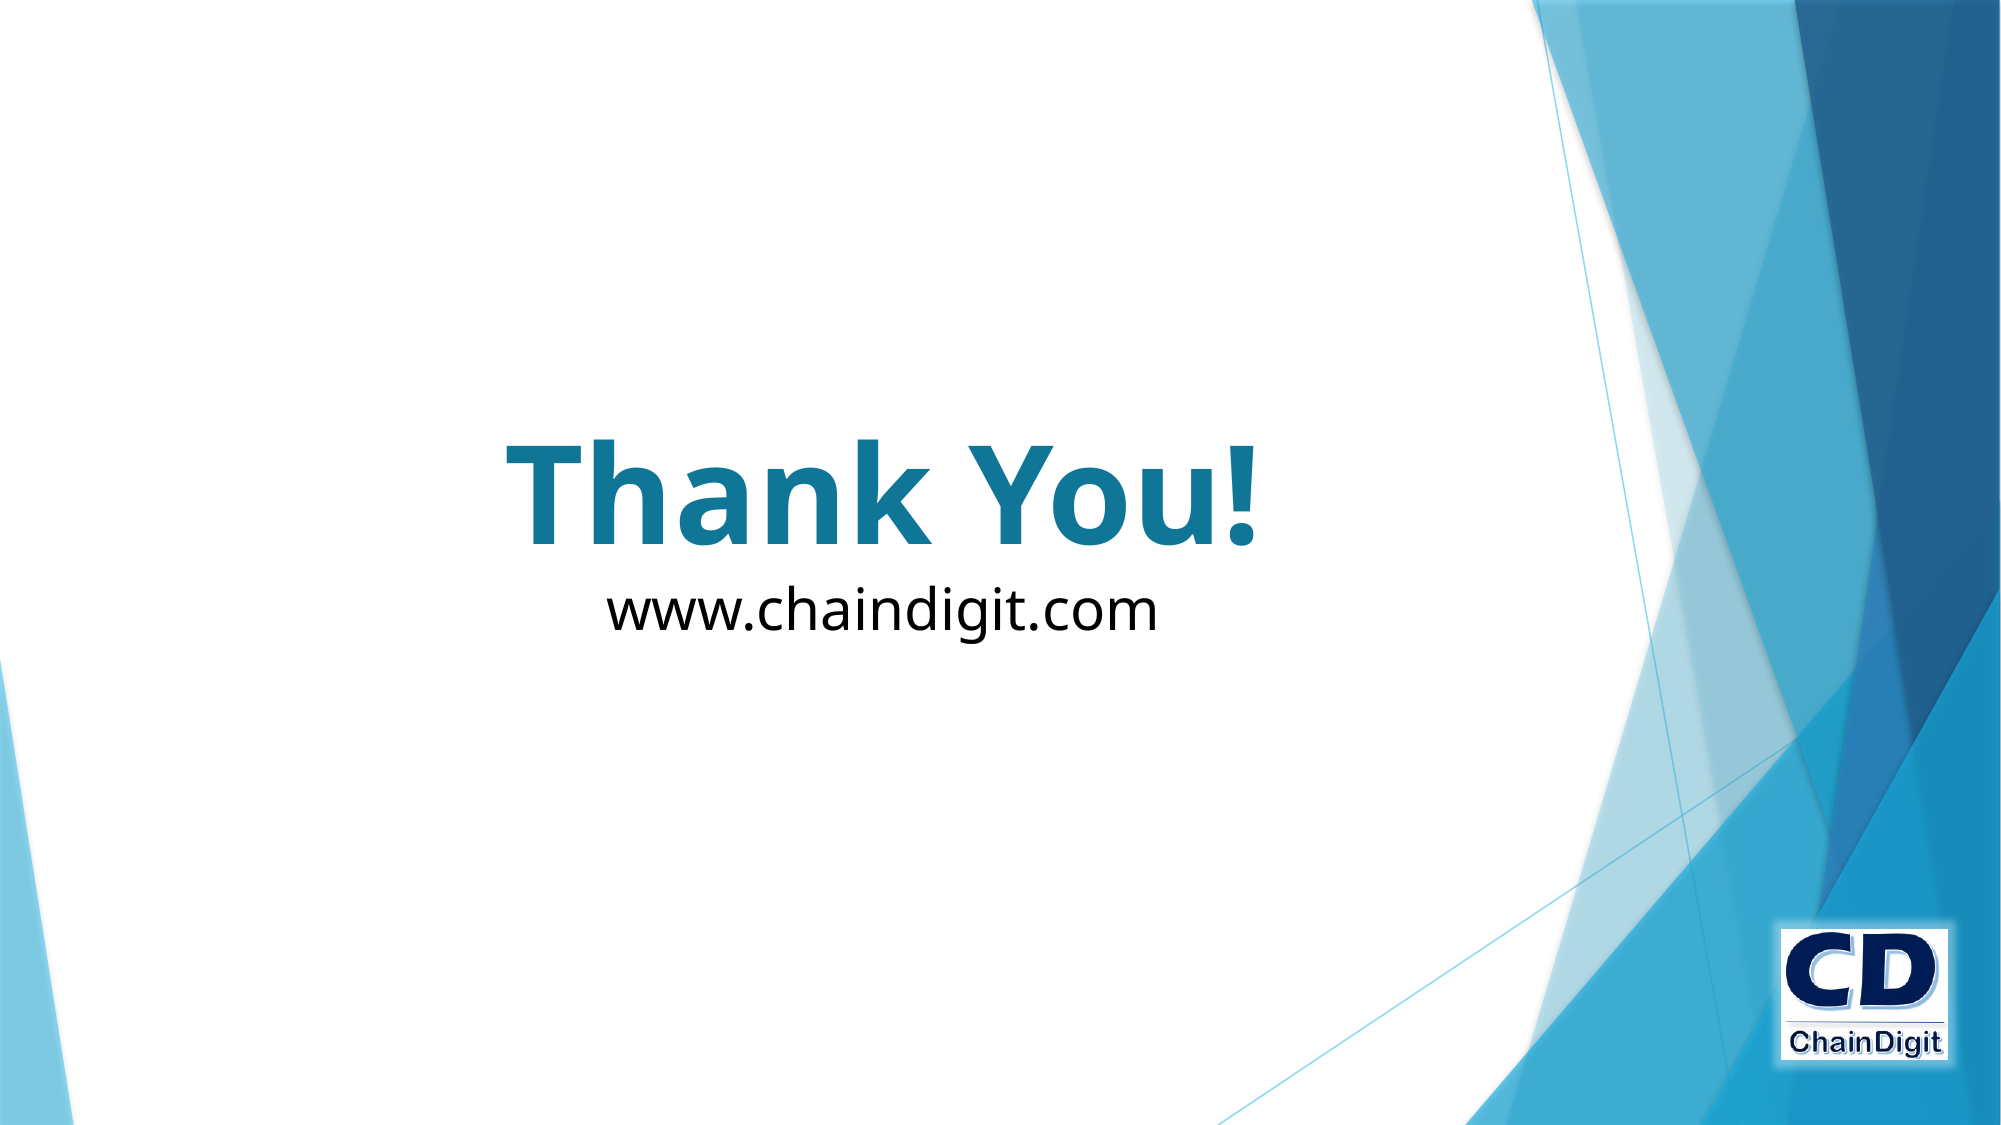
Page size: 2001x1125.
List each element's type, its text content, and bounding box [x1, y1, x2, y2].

text_box Thank You! www.chaindigit.com [489, 399, 1277, 650]
picture [1781, 929, 1948, 1061]
